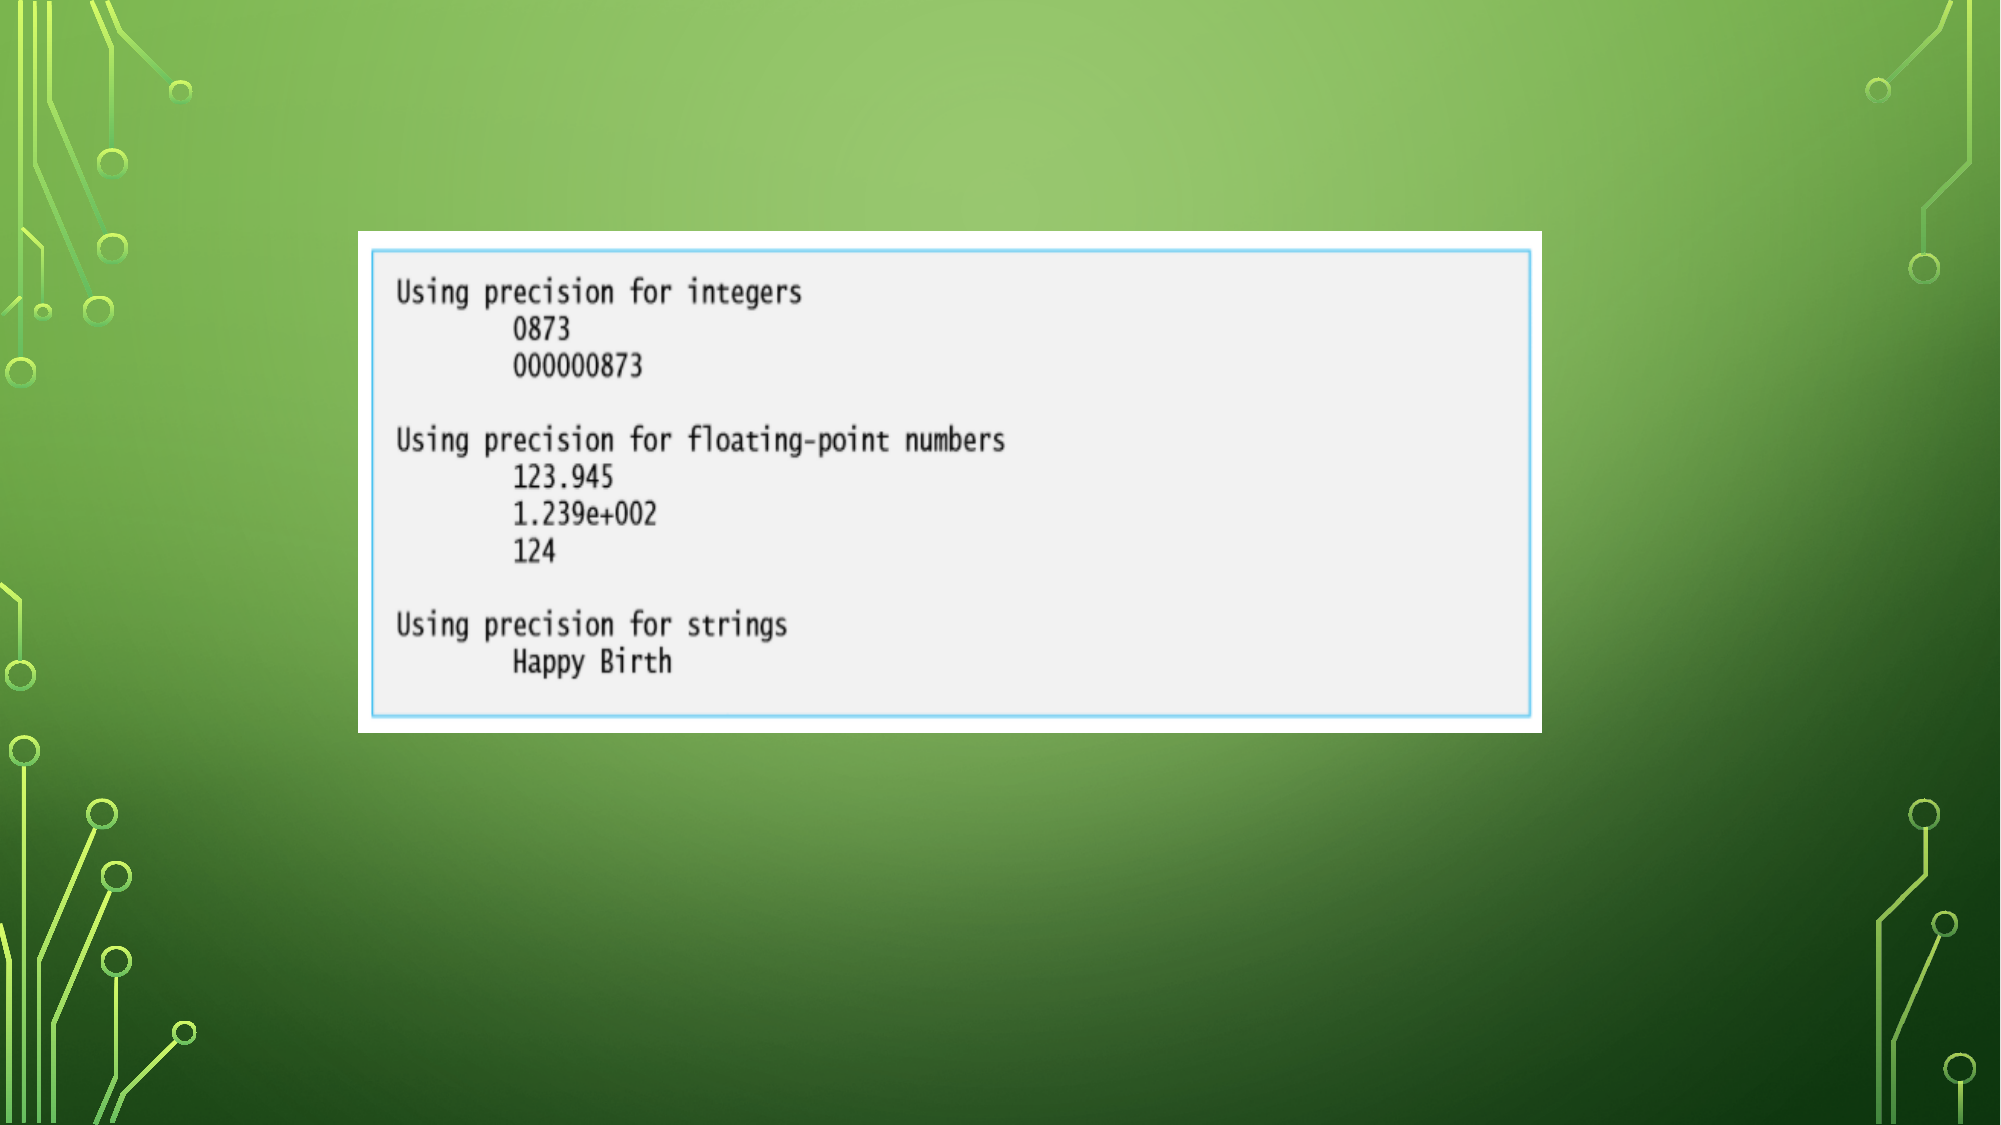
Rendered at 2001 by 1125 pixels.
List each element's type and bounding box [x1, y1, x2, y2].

picture [358, 231, 1542, 733]
